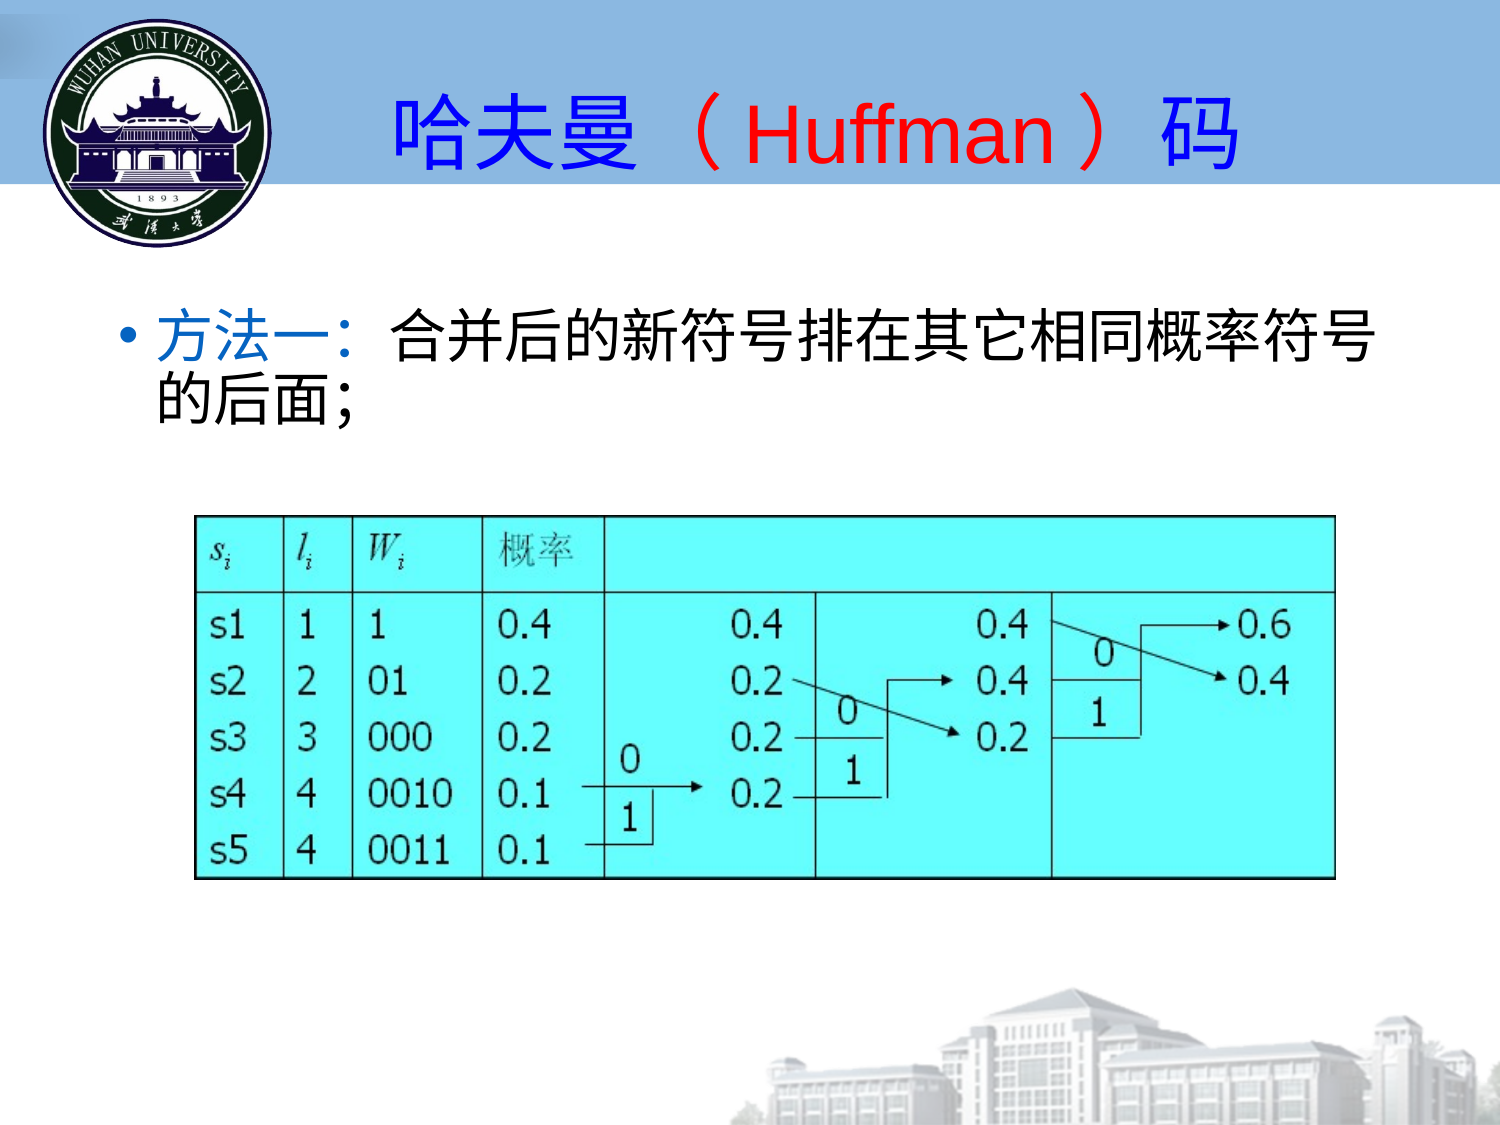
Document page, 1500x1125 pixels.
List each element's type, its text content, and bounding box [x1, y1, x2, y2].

picture [42, 18, 258, 248]
picture [194, 515, 1336, 880]
picture [728, 986, 1500, 1125]
text_box 哈夫曼（Huffman）码 [179, 0, 1455, 188]
list 方法一：合并后的新符号排在其它相同概率符号的后面； [103, 299, 1397, 1014]
